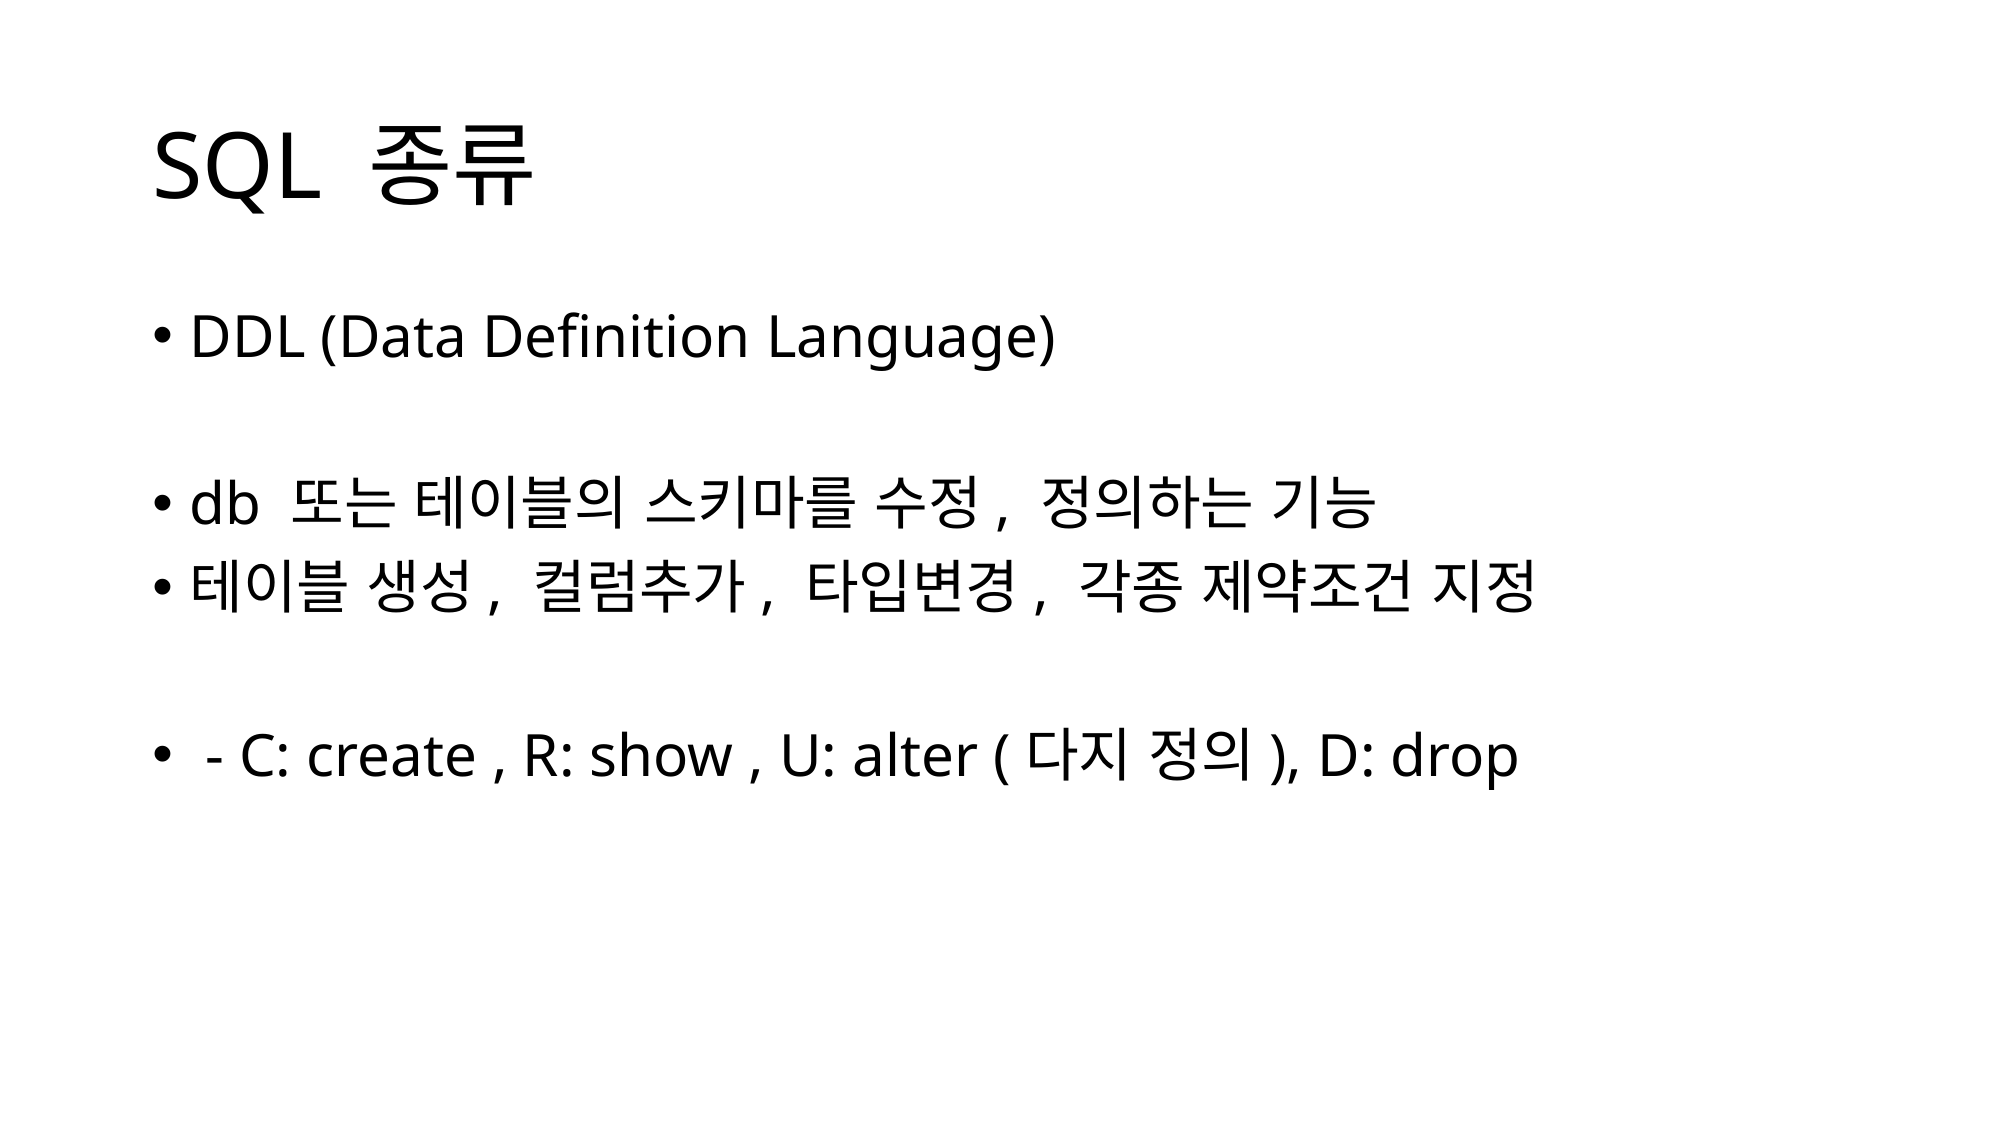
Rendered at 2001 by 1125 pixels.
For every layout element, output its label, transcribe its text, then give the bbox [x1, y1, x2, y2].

title SQL 종류 [137, 59, 1863, 278]
list DDL (Data Definition Language) db 또는 테이블의 스키마를 수정, 정의하는 기능 테이블 생성, 컬럼추가, 타입변경, 각종 제약조건 지정 - C: create , R: show , U: alter (다지 정의), D: drop [137, 299, 1863, 1014]
